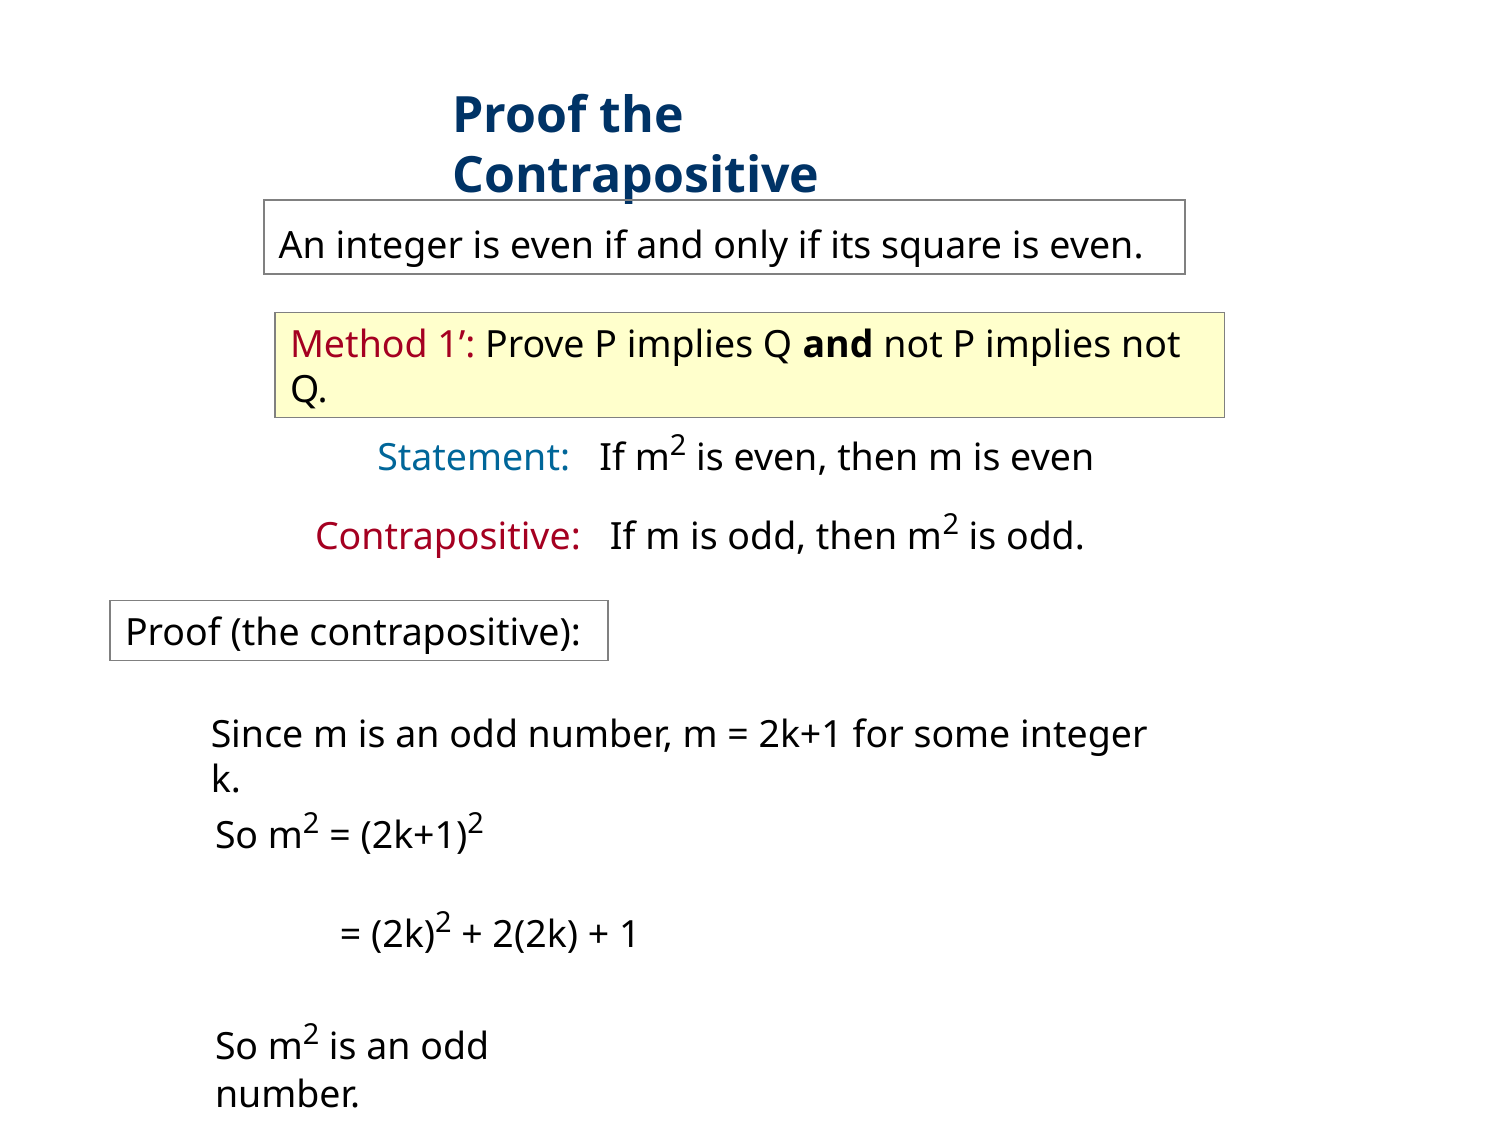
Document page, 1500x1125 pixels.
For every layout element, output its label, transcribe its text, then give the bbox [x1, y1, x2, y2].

text_box Since m is an odd number, m = 2k+1 for some integer k. [195, 702, 1184, 808]
text_box Proof the Contrapositive [437, 74, 1060, 200]
text_box An integer is even if and only if its square is even. [263, 200, 1186, 275]
text_box = (2k)2 + 2(2k) + 1 [324, 889, 668, 965]
text_box Contrapositive: If m is odd, then m2 is odd. [299, 492, 1109, 568]
text_box Method 1’: Prove P implies Q and not P implies not Q. [274, 312, 1225, 418]
text_box Statement: If m2 is even, then m is even [362, 418, 1128, 488]
text_box So m2 = (2k+1)2 [200, 790, 505, 866]
text_box Proof (the contrapositive): [109, 600, 608, 661]
text_box So m2 is an odd number. [199, 1002, 652, 1123]
